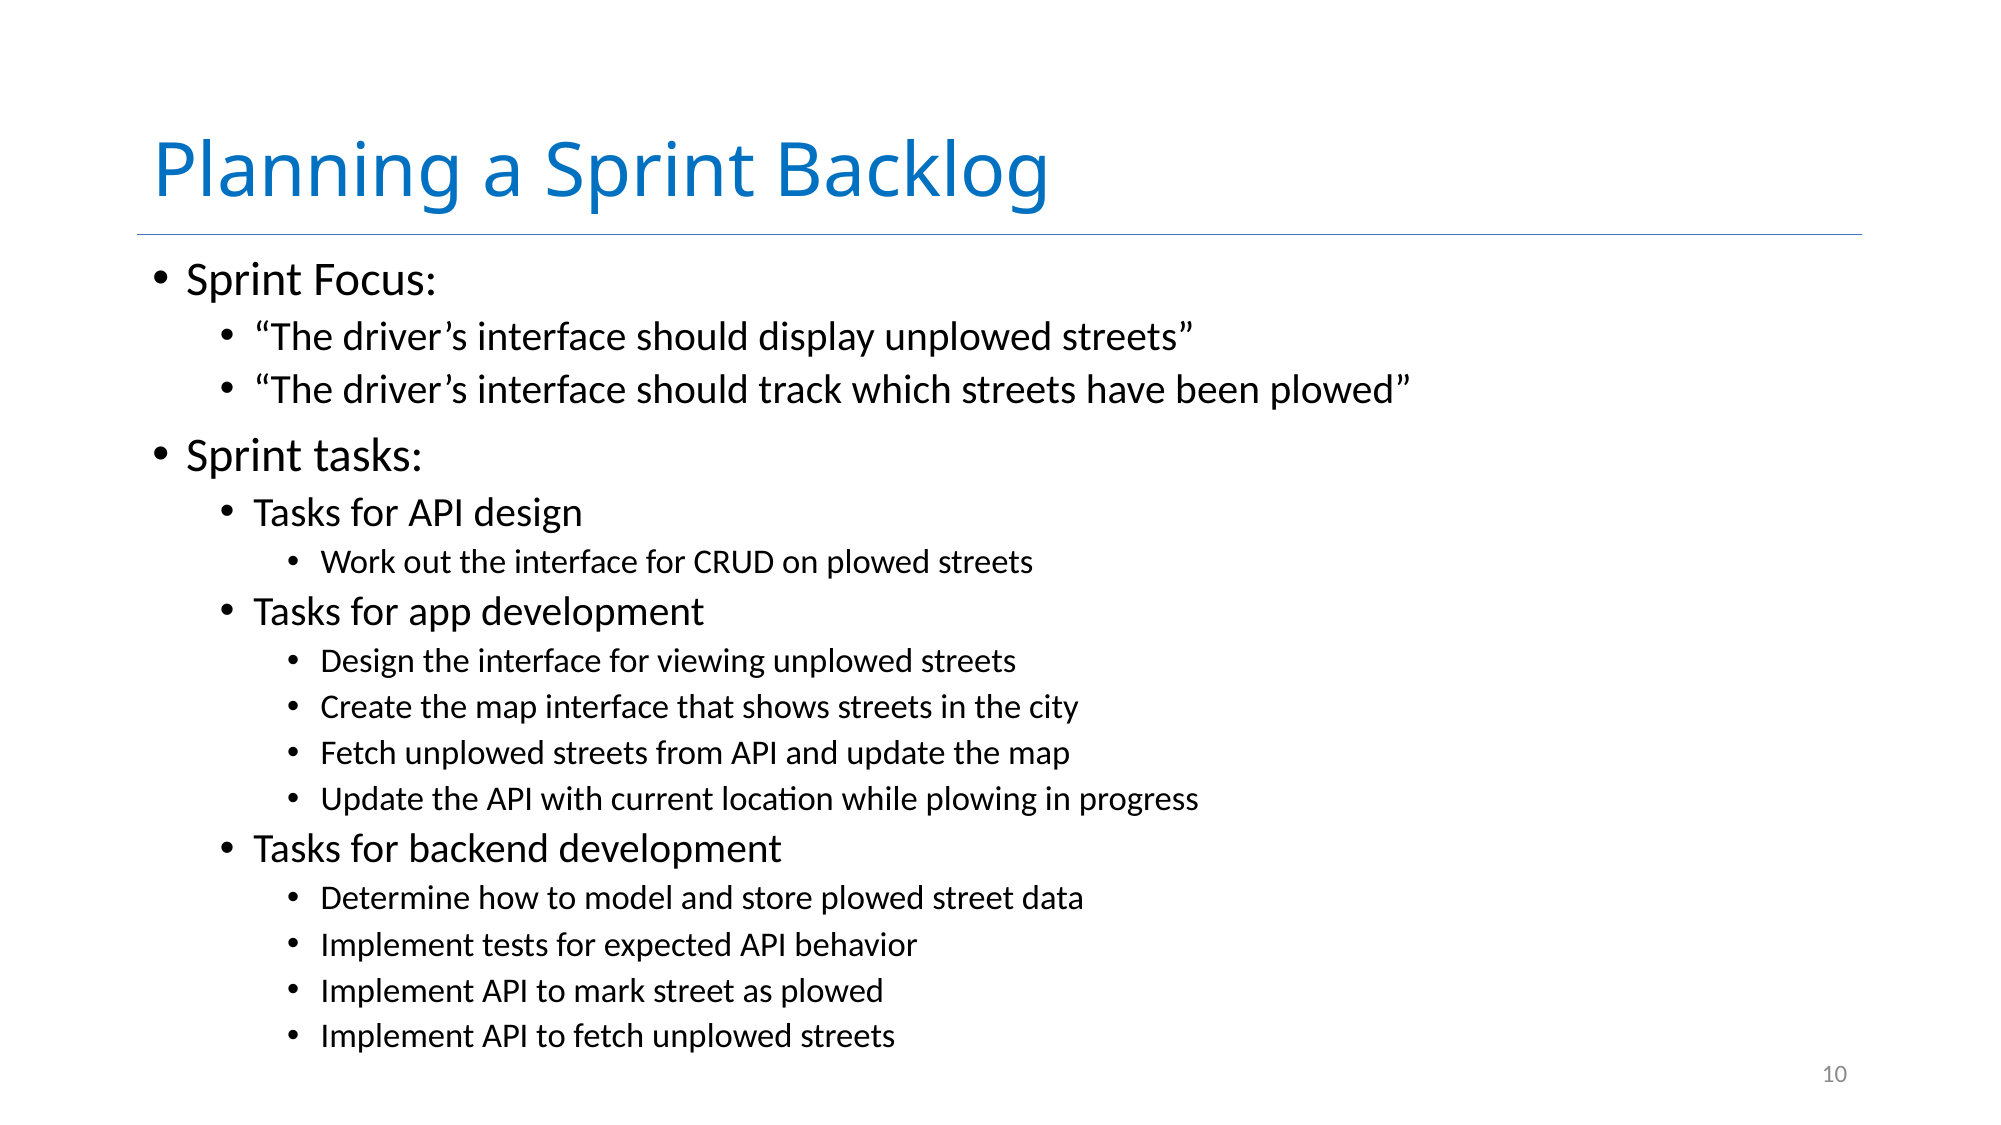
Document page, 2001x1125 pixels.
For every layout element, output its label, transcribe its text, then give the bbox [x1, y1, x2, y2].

title Planning a Sprint Backlog [137, 3, 1863, 221]
list Sprint Focus: “The driver’s interface should display unplowed streets” “The driver’s interface should track which streets have been plowed” Sprint tasks: Tasks for API design Work out the interface for CRUD on plowed streets Tasks for app development Design the interface for viewing unplowed streets Create the map interface that shows streets in the city Fetch unplowed streets from API and update the map Update the API with current location while plowing in progress Tasks for backend development Determine how to model and store plowed street data Implement tests for expected API behavior Implement API to mark street as plowed Implement API to fetch unplowed streets [137, 246, 1432, 1067]
slide_number 10 [1412, 1042, 1863, 1103]
